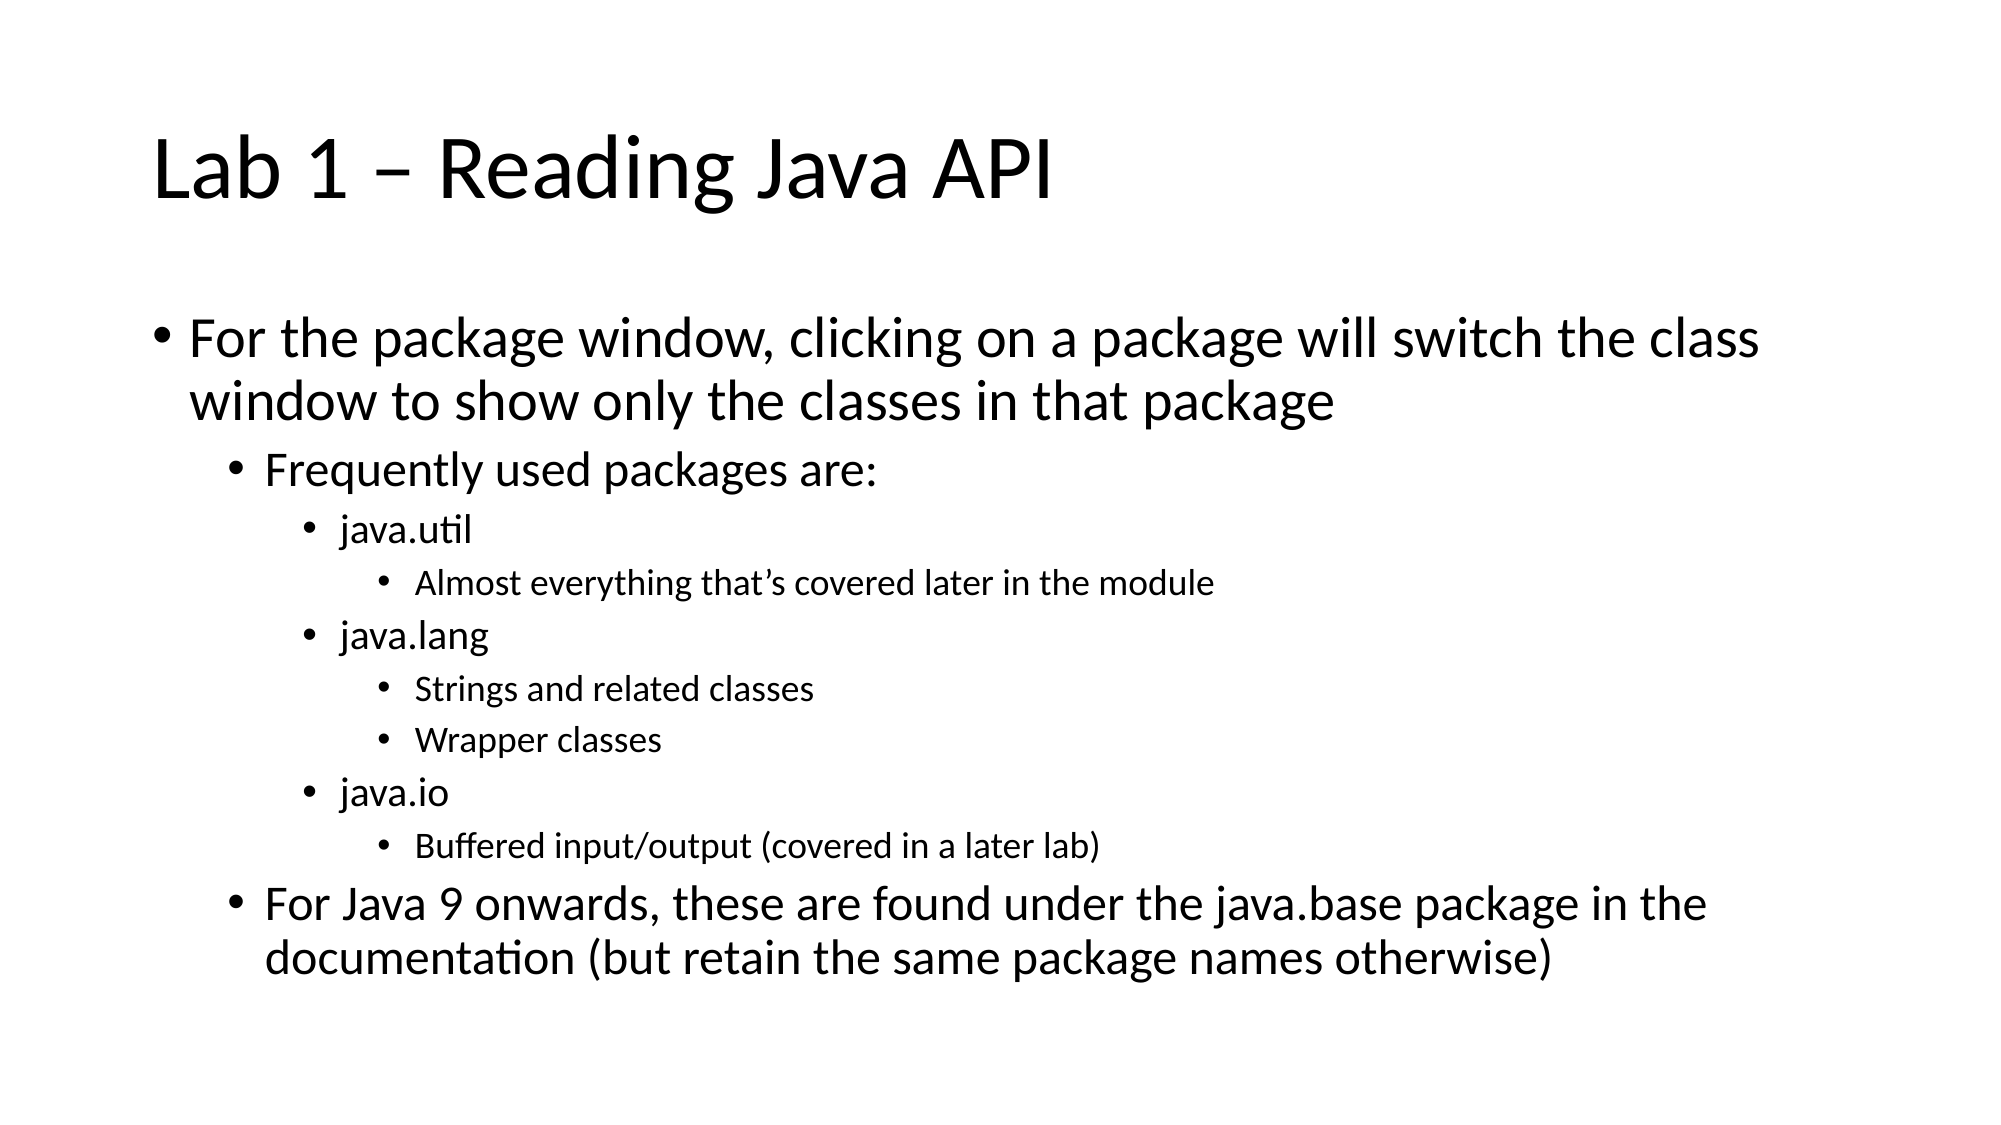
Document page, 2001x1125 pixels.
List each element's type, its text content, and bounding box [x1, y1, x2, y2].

title Lab 1 – Reading Java API [137, 59, 1863, 278]
list For the package window, clicking on a package will switch the class window to show only the classes in that package Frequently used packages are: java.util Almost everything that’s covered later in the module java.lang Strings and related classes Wrapper classes java.io Buffered input/output (covered in a later lab) For Java 9 onwards, these are found under the java.base package in the documentation (but retain the same package names otherwise) [137, 299, 1863, 1014]
